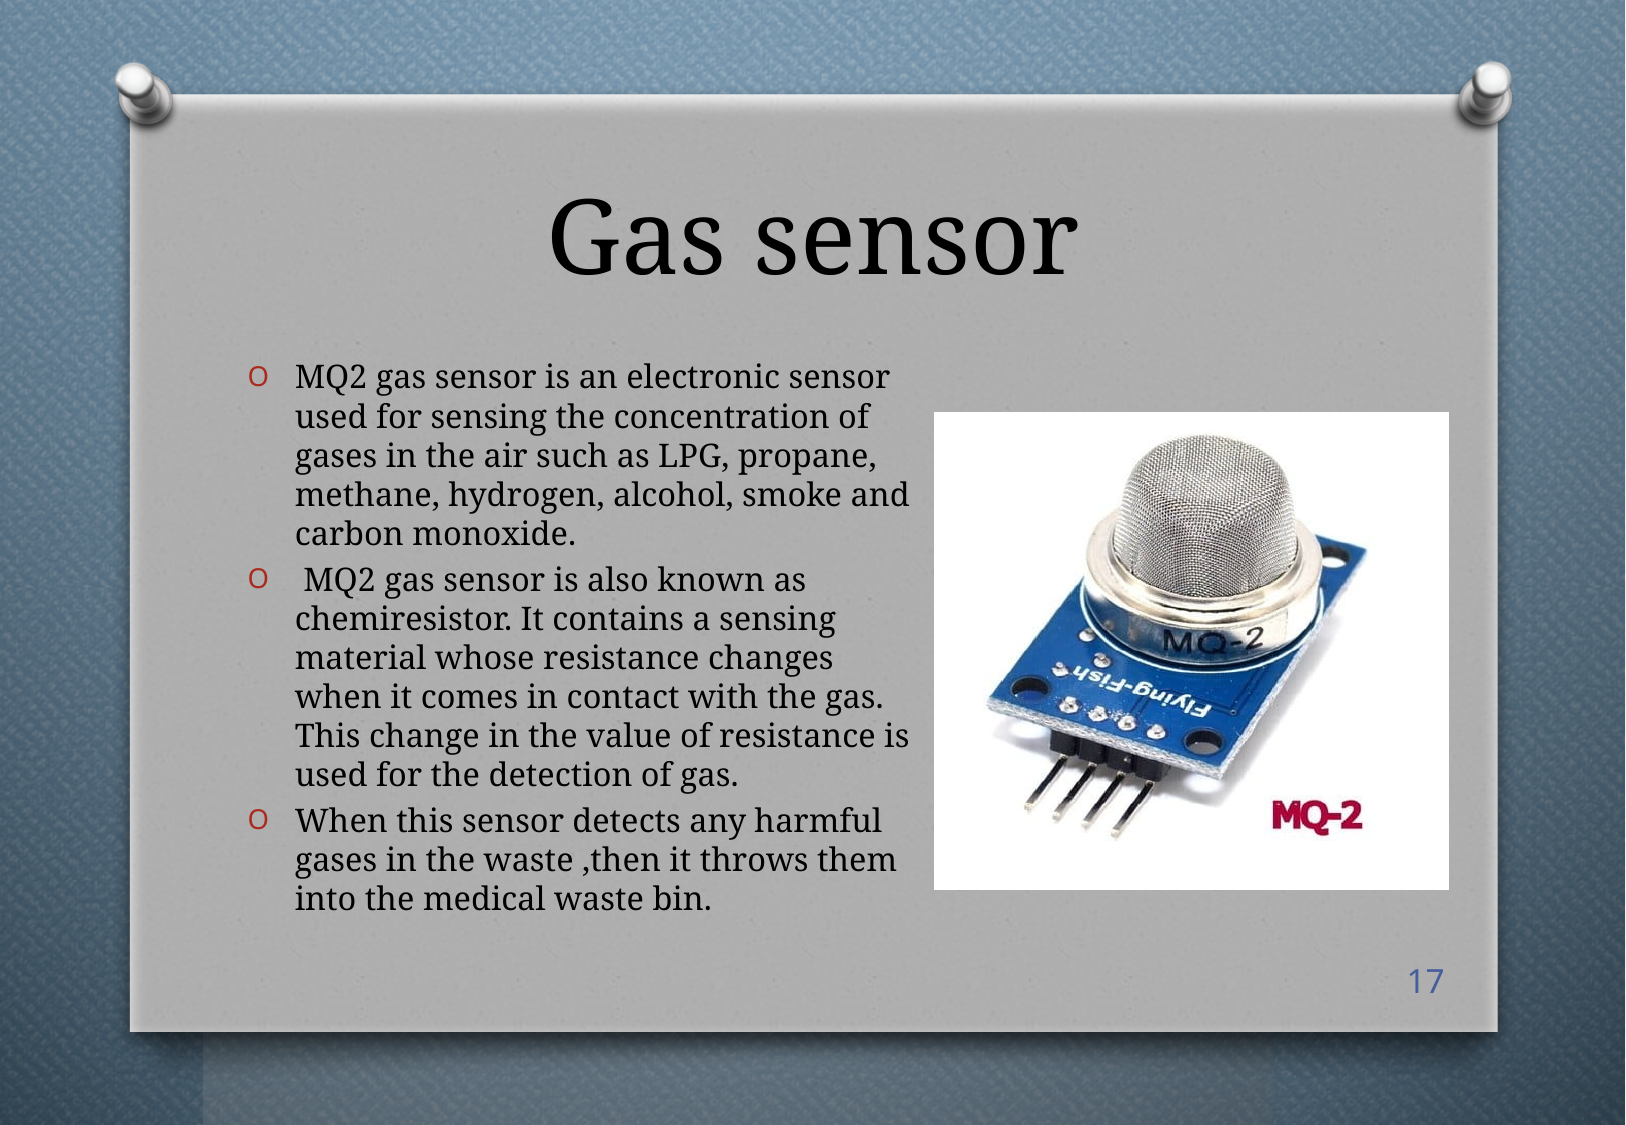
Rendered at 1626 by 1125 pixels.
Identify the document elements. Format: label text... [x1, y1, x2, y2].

list MQ2 gas sensor is an electronic sensor used for sensing the concentration of gases in the air such as LPG, propane, methane, hydrogen, alcohol, smoke and carbon monoxide. MQ2 gas sensor is also known as chemiresistor. It contains a sensing material whose resistance changes when it comes in contact with the gas. This change in the value of resistance is used for the detection of gas. When this sensor detects any harmful gases in the waste ,then it throws them into the medical waste bin. [230, 348, 935, 938]
slide_number 17 [1363, 952, 1462, 1013]
picture [1429, 34, 1556, 157]
picture [934, 412, 1450, 890]
title Gas sensor [194, 134, 1433, 332]
picture [83, 29, 212, 154]
